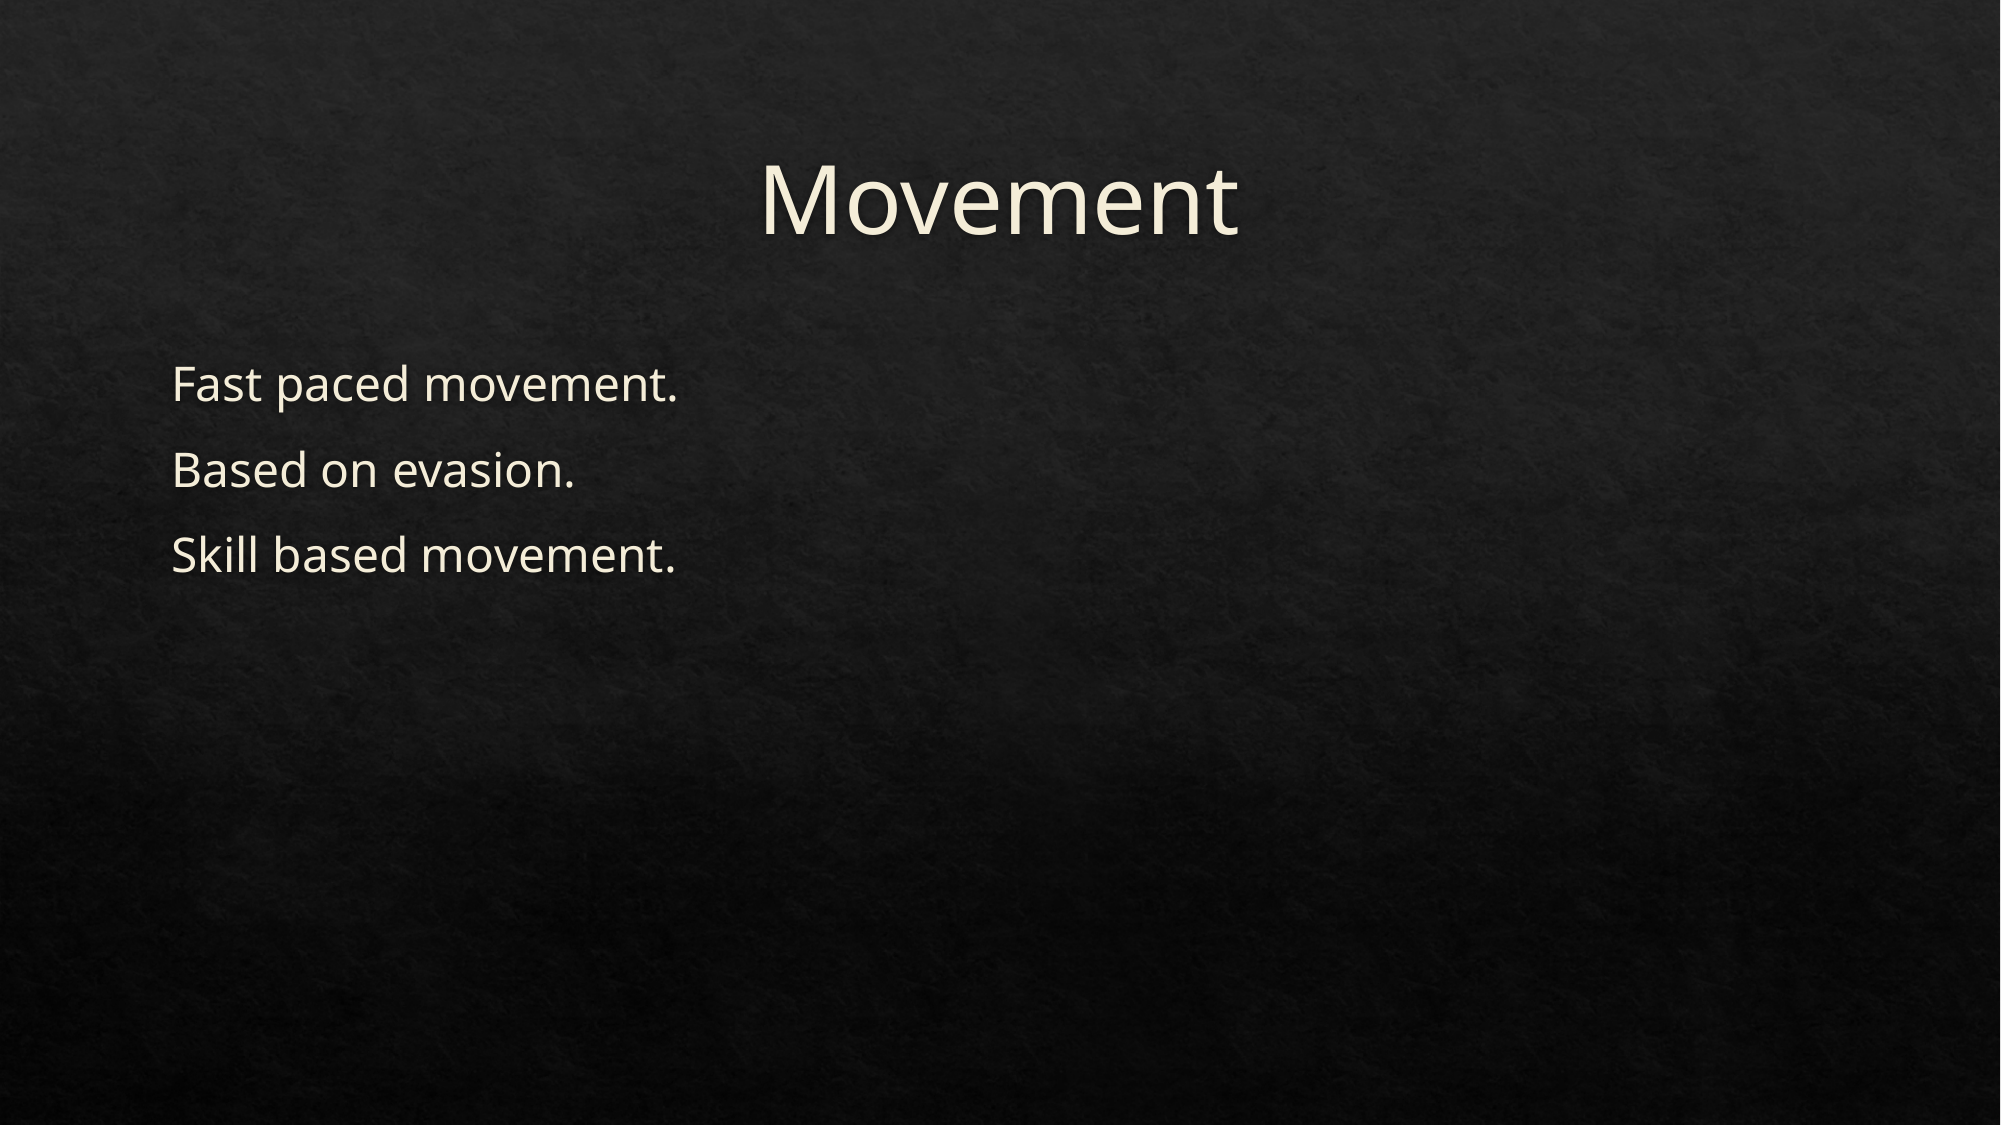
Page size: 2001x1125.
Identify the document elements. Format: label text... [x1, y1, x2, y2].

title Movement [149, 99, 1849, 307]
list Fast paced movement. Based on evasion. Skill based movement. [149, 340, 1849, 950]
